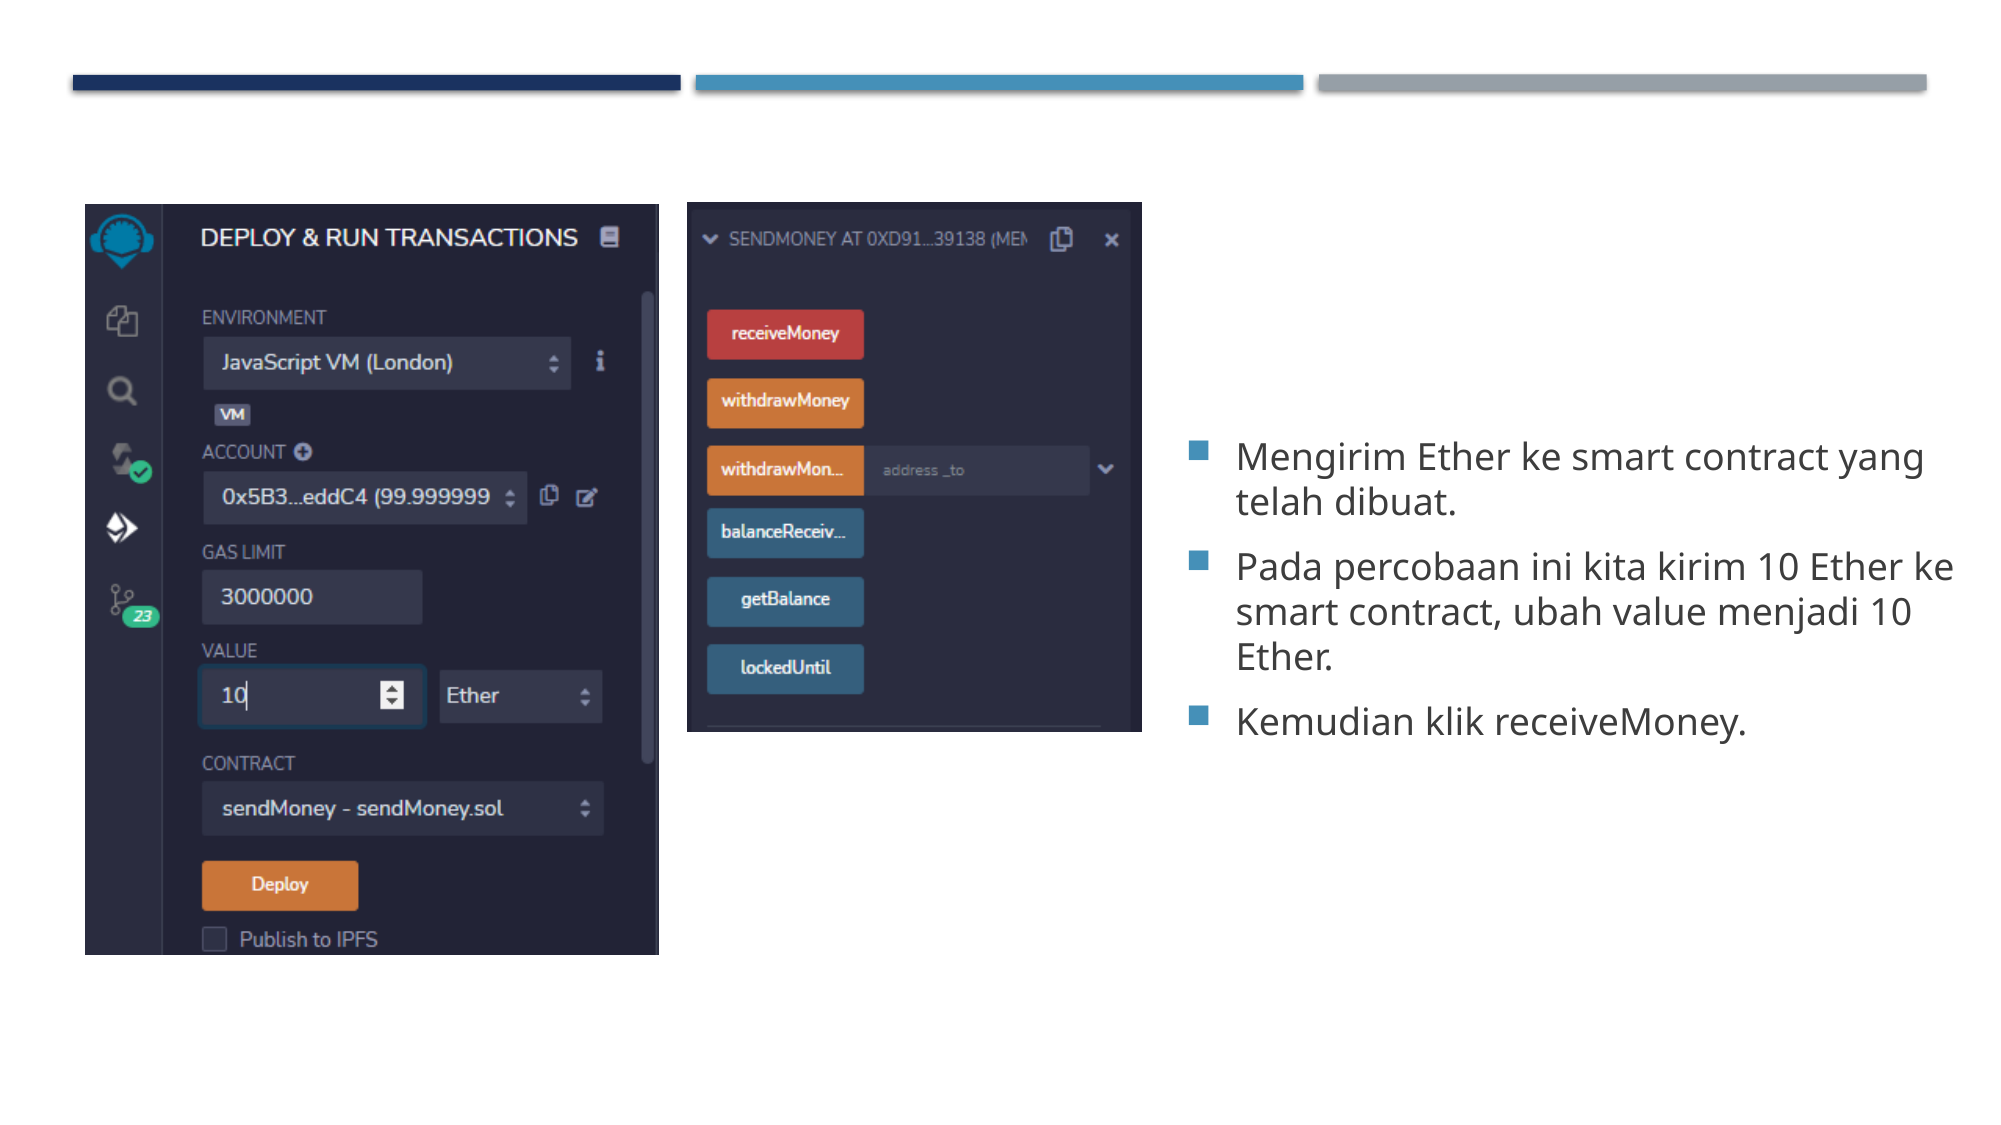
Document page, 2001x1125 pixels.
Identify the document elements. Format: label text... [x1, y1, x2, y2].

text_box Mengirim Ether ke smart contract yang telah dibuat. Pada percobaan ini kita kirim 10 Ether ke smart contract, ubah value menjadi 10 Ether. Kemudian klik receiveMoney. [1170, 286, 2000, 955]
picture [84, 204, 659, 956]
picture [687, 201, 1142, 733]
